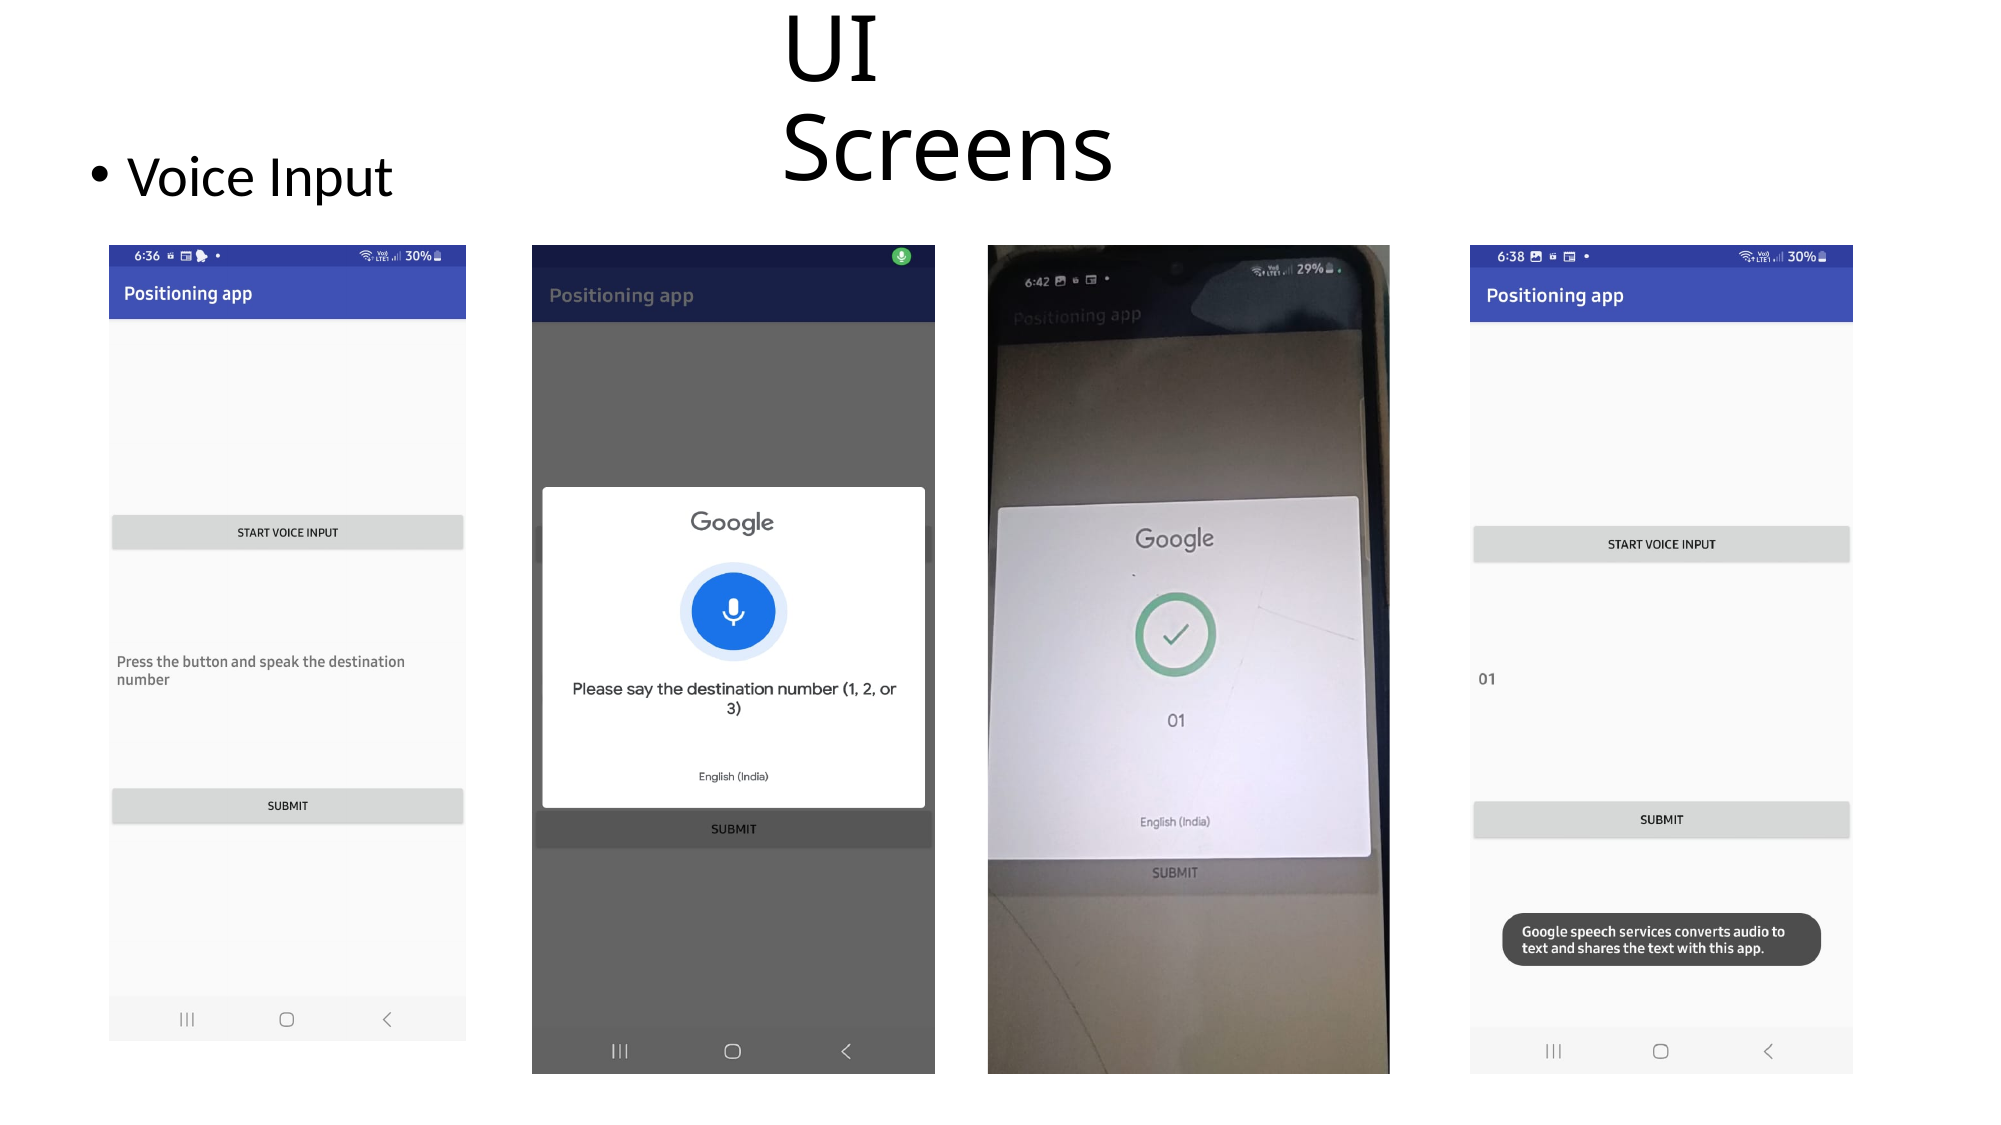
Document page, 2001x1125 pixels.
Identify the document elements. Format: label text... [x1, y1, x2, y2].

picture [532, 245, 935, 1075]
picture [1470, 245, 1853, 1075]
picture [987, 245, 1390, 1075]
list Voice Input [74, 138, 1800, 852]
picture [109, 245, 466, 1041]
title UI Screens [766, 0, 1189, 138]
